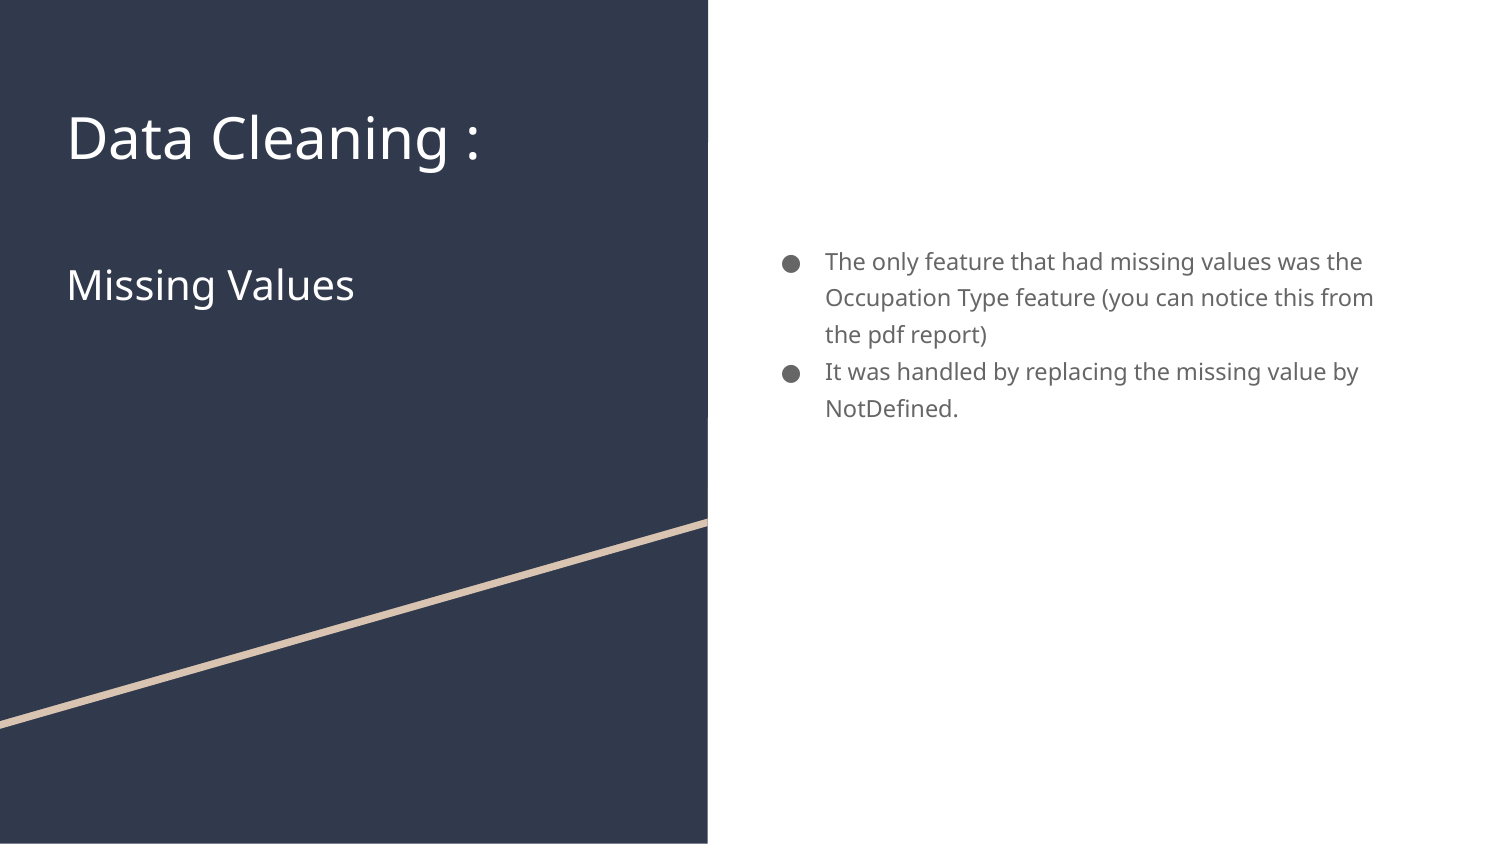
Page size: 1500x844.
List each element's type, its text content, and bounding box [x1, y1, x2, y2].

list The only feature that had missing values was the Occupation Type feature (you can notice this from the pdf report) It was handled by replacing the missing value by NotDefined. [745, 225, 1429, 440]
title Data Cleaning : Missing Values [51, 82, 660, 494]
